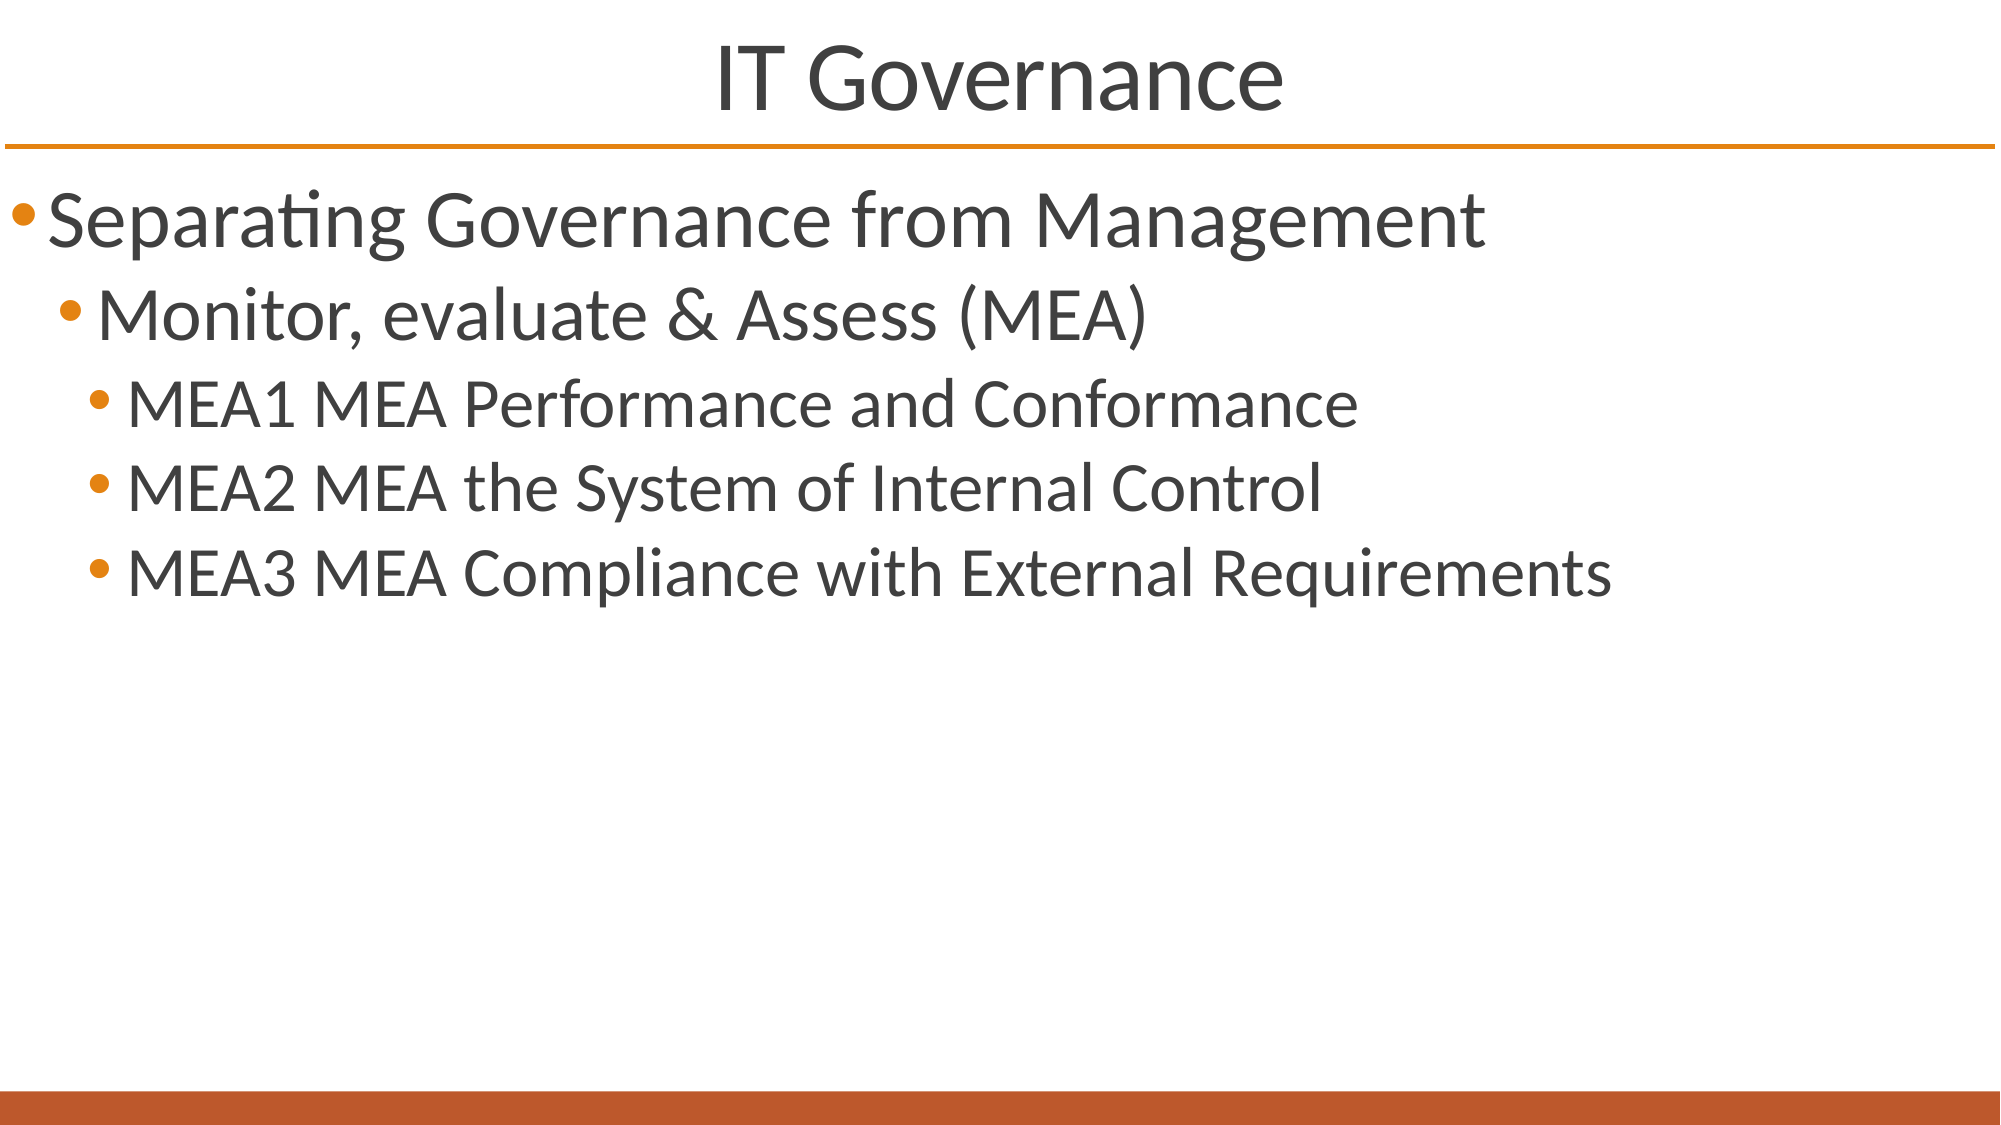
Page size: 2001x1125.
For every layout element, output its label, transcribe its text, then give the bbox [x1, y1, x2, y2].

title IT Governance [5, 6, 1995, 139]
list Separating Governance from Management Monitor, evaluate & Assess (MEA) MEA1 MEA Performance and Conformance MEA2 MEA the System of Internal Control MEA3 MEA Compliance with External Requirements [9, 156, 1990, 1092]
